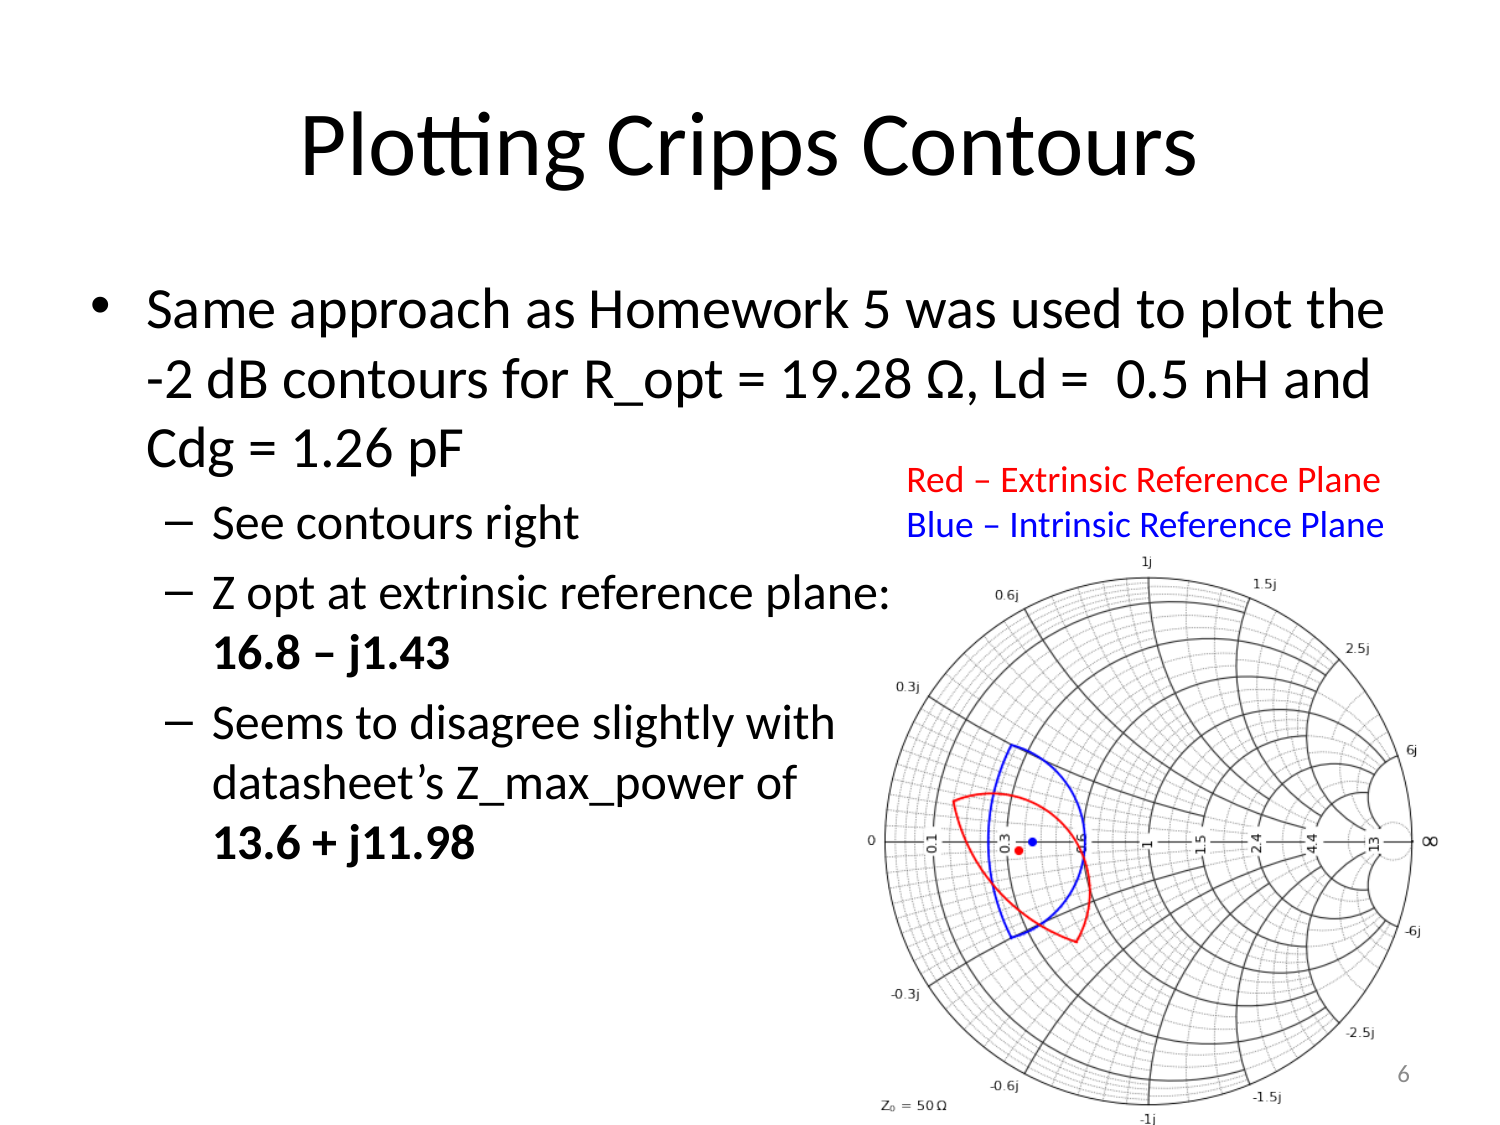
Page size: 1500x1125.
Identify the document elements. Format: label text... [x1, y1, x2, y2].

picture [834, 527, 1462, 1125]
text_box Red – Extrinsic Reference Plane Blue – Intrinsic Reference Plane [891, 447, 1401, 526]
list Same approach as Homework 5 was used to plot the -2 dB contours for R_opt = 19.28 Ω, Ld = 0.5 nH and Cdg = 1.26 pF See contours right Z opt at extrinsic reference plane: 16.8 – j1.43 Seems to disagree slightly with datasheet’s Z_max_power of 13.6 + j11.98 [75, 262, 1425, 1005]
title Plotting Cripps Contours [75, 45, 1425, 233]
